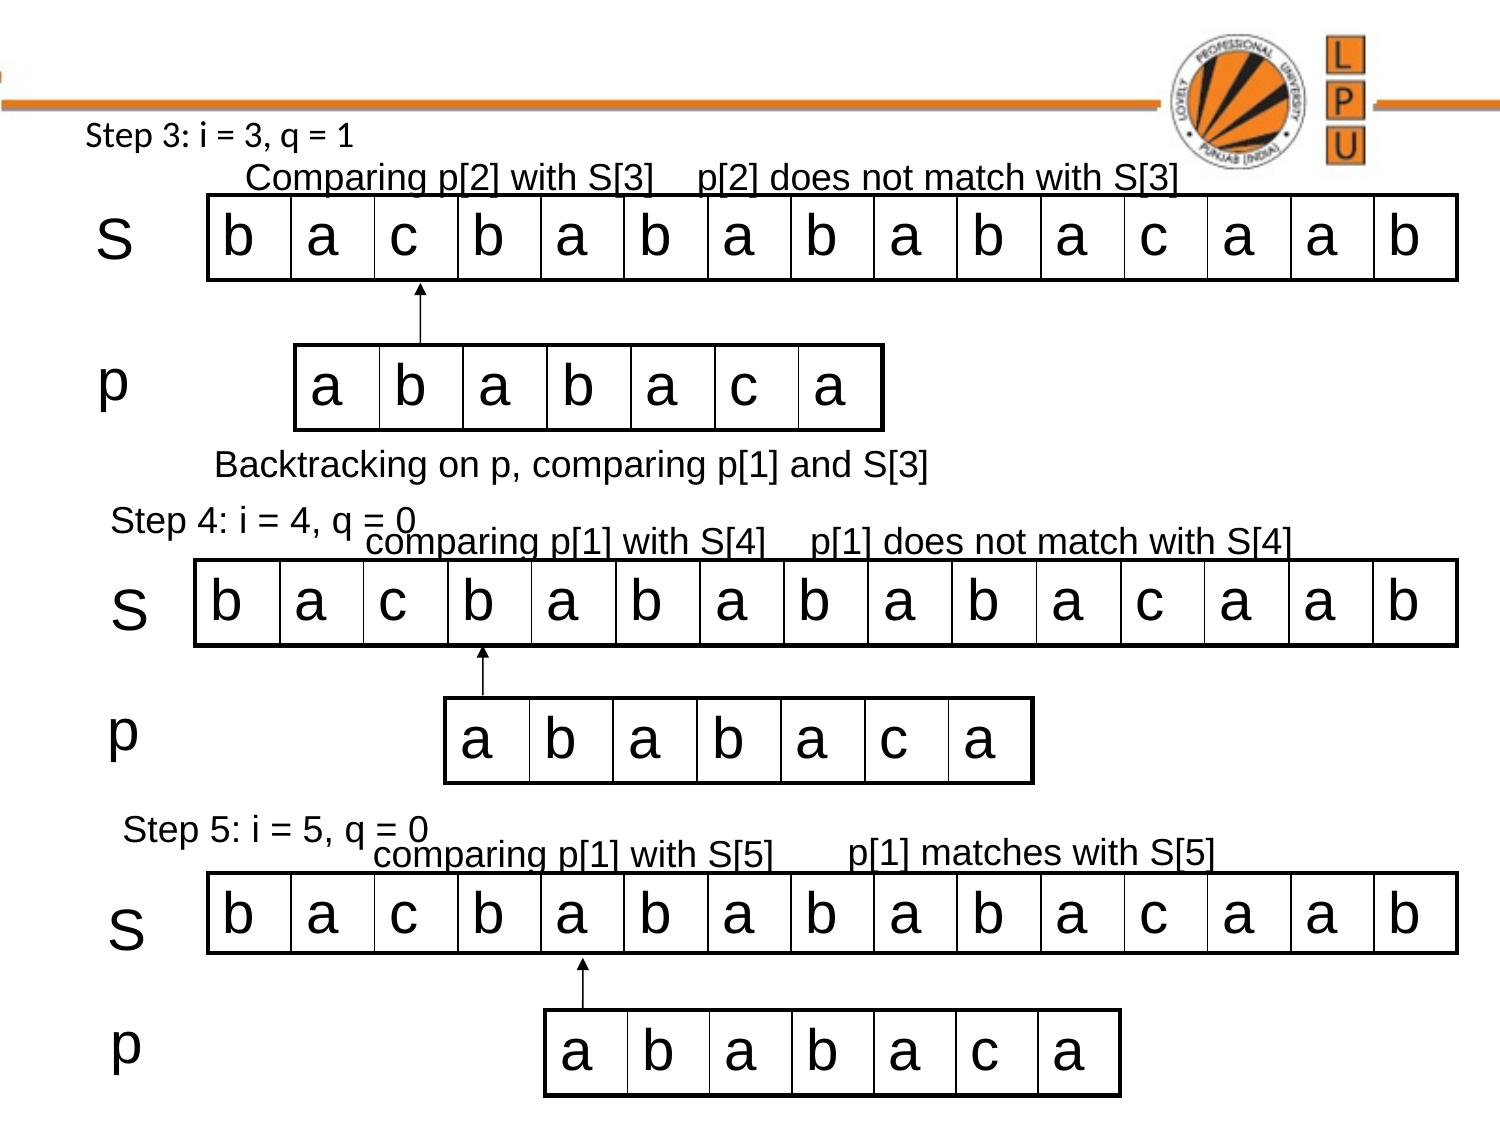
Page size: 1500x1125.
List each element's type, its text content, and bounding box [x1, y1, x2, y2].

table_header a [292, 197, 374, 278]
table_header b [1375, 197, 1455, 278]
table_header a [875, 1012, 955, 1093]
table_header a [1292, 875, 1373, 951]
table_header b [625, 197, 707, 278]
table_header b [210, 875, 290, 951]
table_header a [875, 880, 956, 951]
table_header b [792, 205, 873, 278]
table_header a [1208, 197, 1290, 278]
text_box p[1] does not match with S[4] [795, 510, 1309, 570]
table_header a [875, 205, 956, 278]
text_box Comparing p[2] with S[3] [230, 145, 670, 193]
table_header a [949, 700, 1030, 781]
table_header b [380, 347, 462, 428]
table_header a [782, 700, 864, 781]
table_header b [785, 562, 867, 643]
table_header c [1125, 197, 1207, 278]
table_header c [375, 197, 457, 278]
table_header c [1122, 570, 1204, 643]
table_header b [625, 883, 707, 951]
table_header b [792, 875, 873, 951]
table_header c [957, 1012, 1037, 1093]
table_header a [1037, 570, 1120, 643]
table_header a [447, 700, 529, 781]
table_header a [1292, 197, 1373, 278]
text_box p[2] does not match with S[3] [682, 145, 1195, 205]
text_box [576, 957, 590, 1008]
table_header b [1375, 875, 1455, 951]
table_header a [614, 700, 696, 781]
table_header a [1042, 880, 1124, 951]
text_box p [92, 685, 156, 770]
table_header a [1042, 205, 1124, 278]
text_box S [95, 564, 164, 650]
table_header b [958, 205, 1040, 278]
table_header c [866, 700, 948, 781]
table_header b [628, 1012, 709, 1093]
table_header c [375, 883, 457, 951]
table_header a [701, 570, 783, 643]
table_header a [1208, 875, 1290, 951]
table_header a [709, 883, 790, 951]
table_header a [710, 1012, 791, 1093]
table_header a [281, 562, 363, 643]
text_box S [80, 193, 149, 279]
table_header a [632, 347, 714, 428]
table_header a [869, 570, 951, 643]
text_box [476, 645, 490, 696]
text_box [421, 282, 448, 287]
table_header b [958, 880, 1040, 951]
list Step 3: i = 3, q = 1 [70, 107, 733, 171]
text_box Step 5: i = 5, q = 0 [107, 797, 455, 858]
table_header b [793, 1012, 873, 1093]
text_box comparing p[1] with S[4] [350, 510, 783, 570]
picture [0, 0, 1500, 1125]
table_header a [464, 347, 546, 428]
table_header b [459, 883, 540, 951]
table_header b [210, 197, 290, 278]
table_header a [1039, 1012, 1118, 1093]
table_header b [459, 197, 540, 278]
text_box S [92, 885, 162, 970]
table_header b [698, 700, 780, 781]
table_header b [197, 562, 279, 643]
text_box p [82, 335, 145, 420]
table_header b [548, 347, 630, 428]
table_header b [1374, 562, 1455, 643]
text_box comparing p[1] with S[5] [358, 822, 790, 883]
table_header a [547, 1012, 627, 1093]
table_header a [1290, 562, 1372, 643]
table_header b [530, 700, 612, 781]
table_header a [542, 197, 623, 278]
table_header b [617, 570, 699, 643]
text_box Backtracking on p, comparing p[1] and S[3] [198, 432, 945, 493]
table_header a [709, 205, 790, 278]
table_header b [953, 570, 1036, 643]
table_header a [799, 347, 880, 428]
table_header c [364, 570, 447, 643]
table_header b [449, 570, 531, 643]
table_header a [1205, 570, 1288, 643]
text_box Step 4: i = 4, q = 0 [95, 488, 443, 549]
table_header a [542, 883, 623, 951]
table_header c [716, 347, 798, 428]
table_header a [297, 347, 379, 428]
text_box p [95, 997, 158, 1083]
table_header a [292, 875, 374, 951]
text_box p[1] matches with S[5] [832, 820, 1232, 880]
table_header c [1125, 880, 1207, 951]
text_box [414, 282, 427, 346]
table_header a [532, 570, 615, 643]
